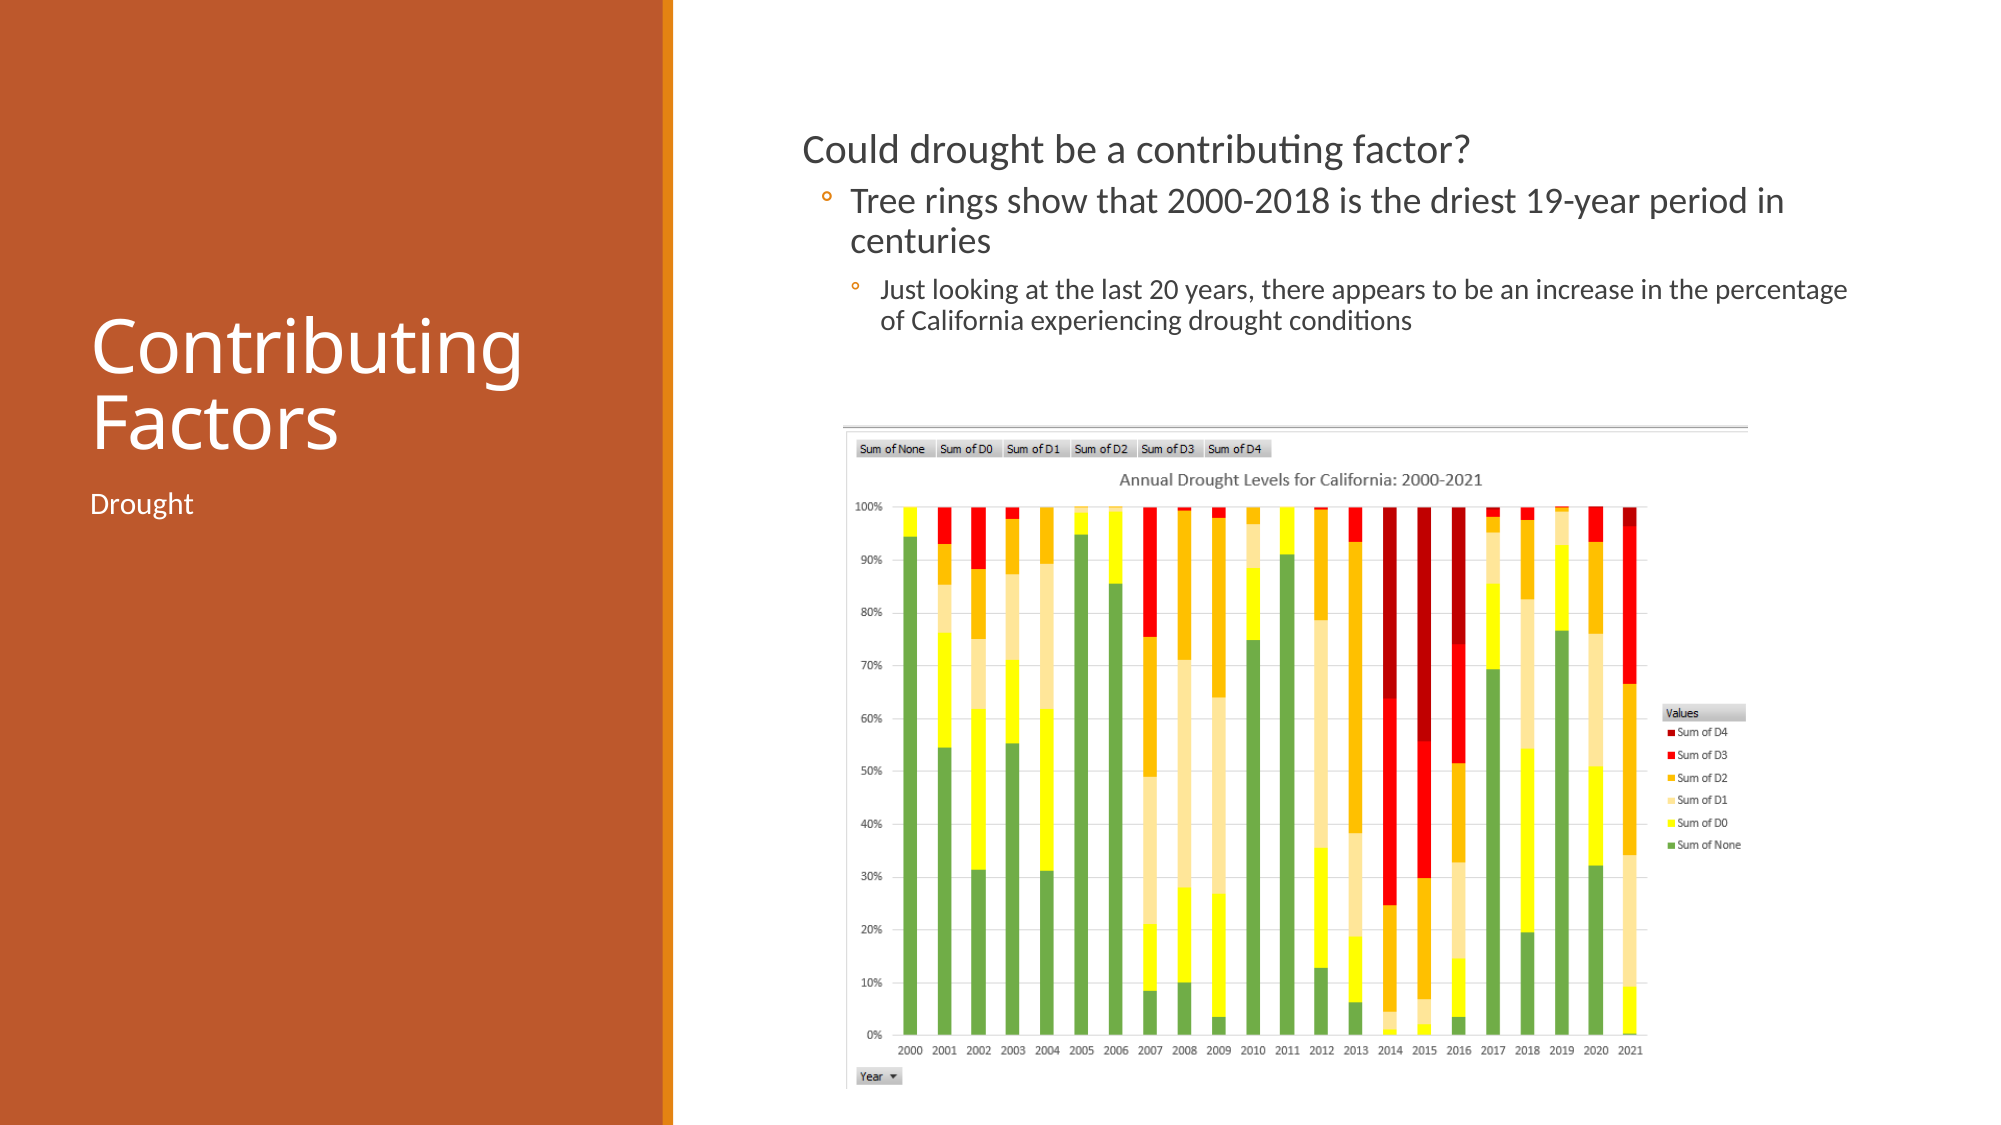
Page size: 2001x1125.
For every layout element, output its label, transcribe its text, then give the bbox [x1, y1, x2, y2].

picture [842, 425, 1748, 1089]
title Contributing Factors [75, 97, 600, 473]
list Could drought be a contributing factor? Tree rings show that 2000-2018 is the driest 19-year period in centuries Just looking at the last 20 years, there appears to be an increase in the percentage of California experiencing drought conditions [787, 120, 1853, 421]
list Drought [75, 479, 600, 1035]
